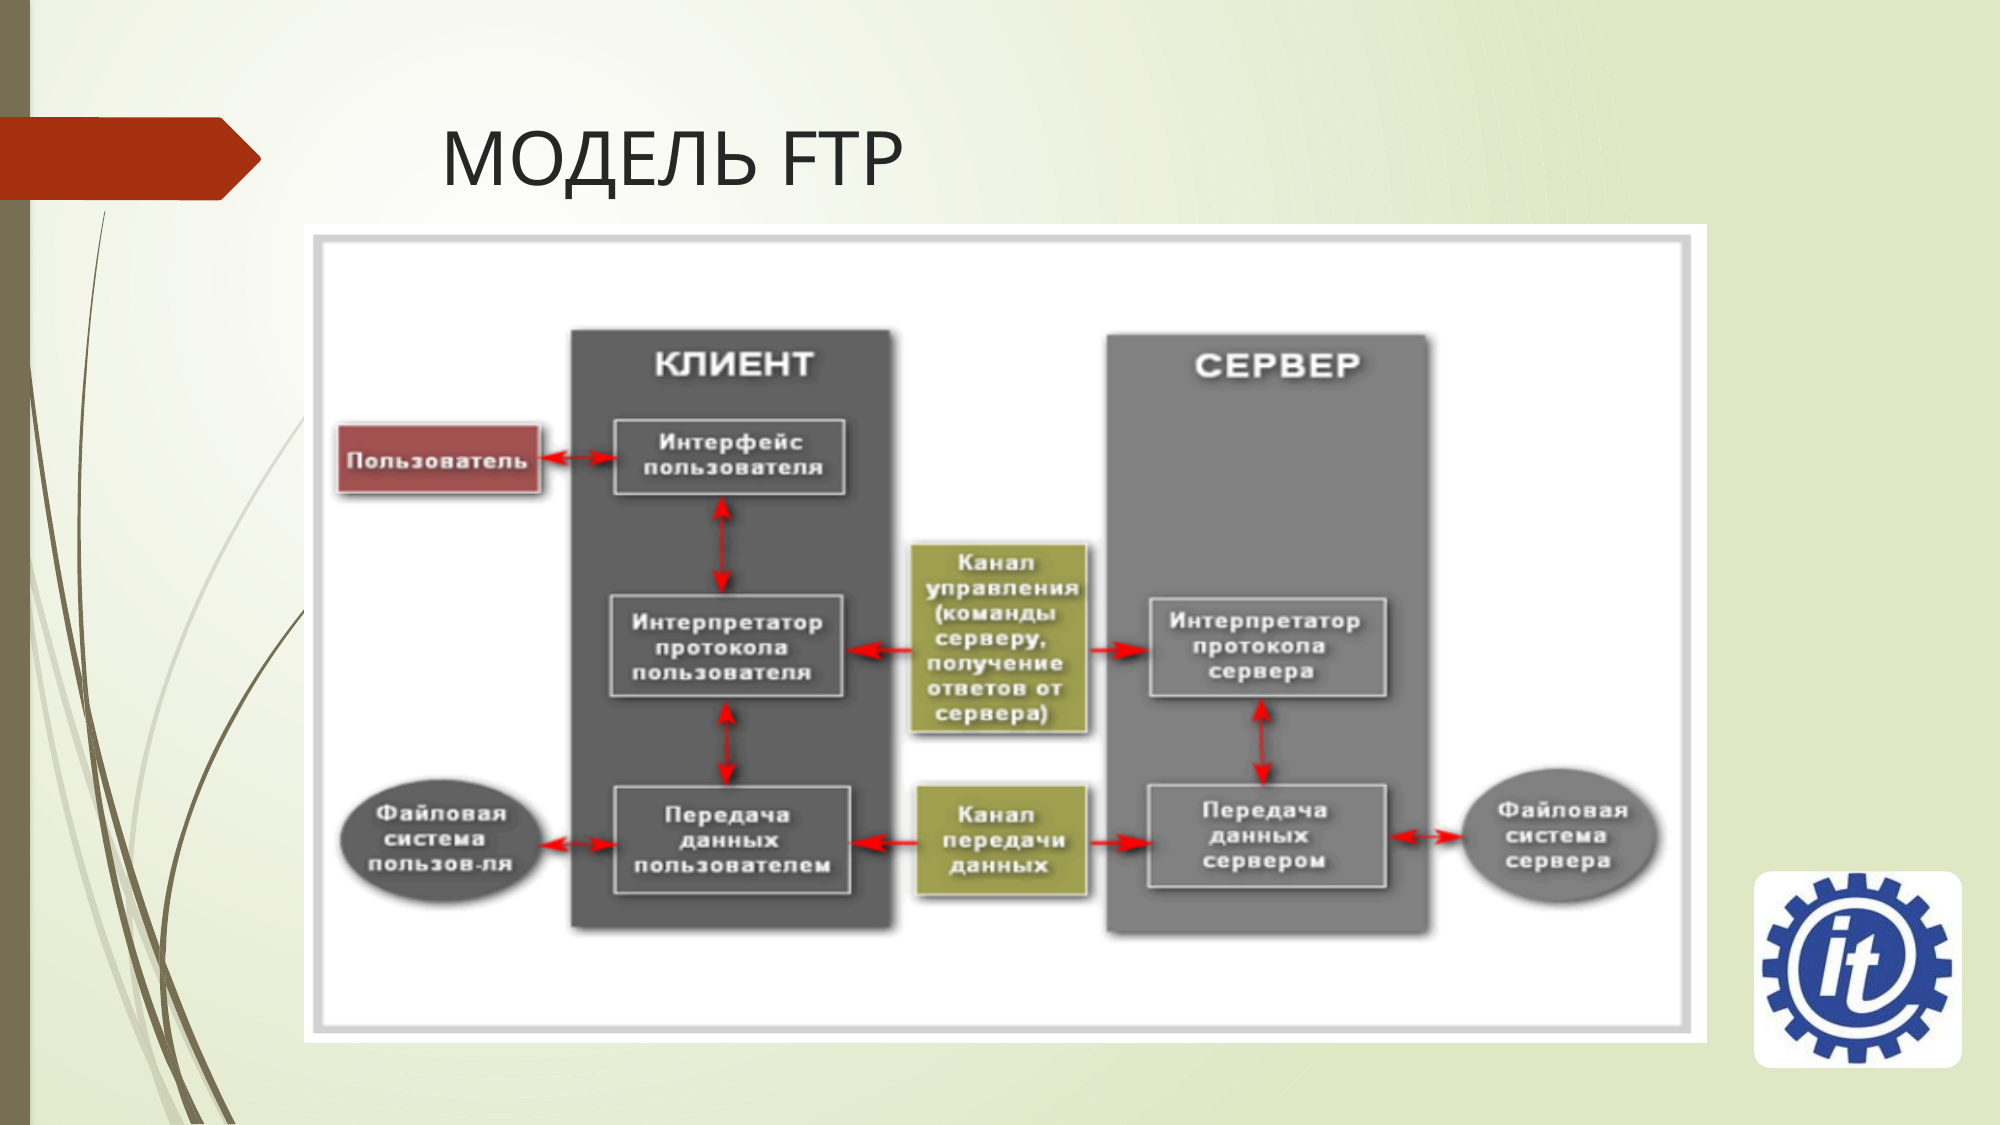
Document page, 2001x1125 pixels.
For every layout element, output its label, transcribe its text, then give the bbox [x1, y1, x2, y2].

title МОДЕЛЬ FTP [425, 102, 1888, 313]
picture [303, 224, 1708, 1043]
picture [1753, 871, 1963, 1069]
